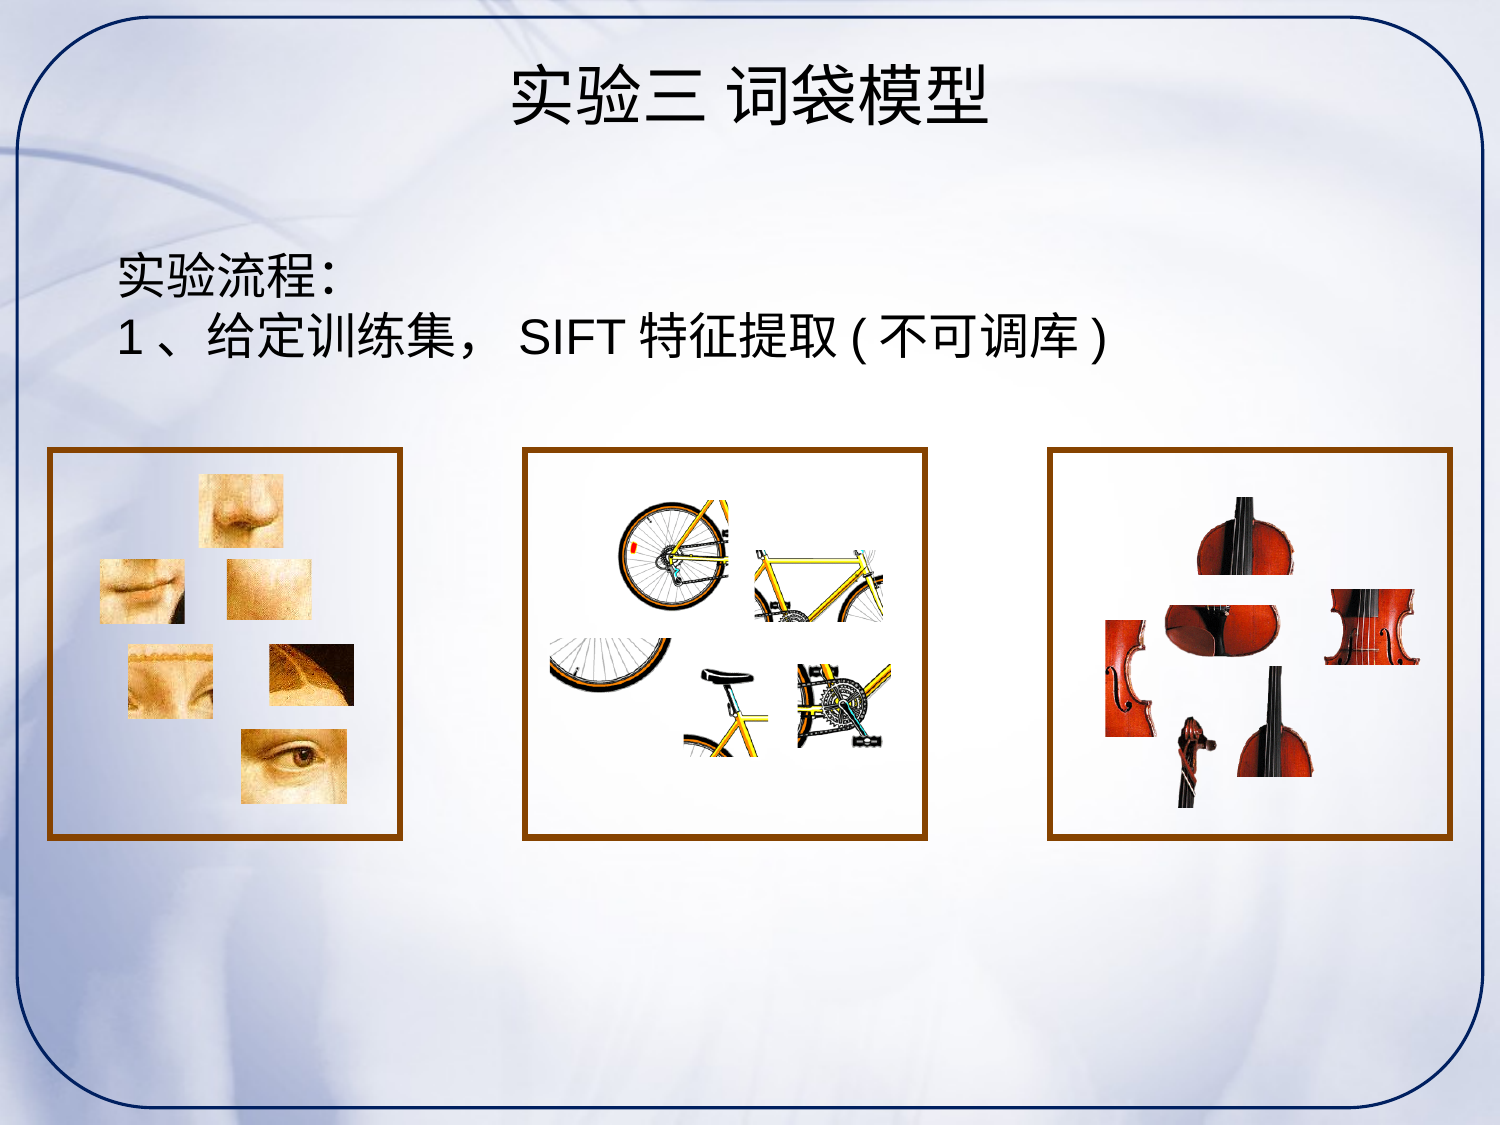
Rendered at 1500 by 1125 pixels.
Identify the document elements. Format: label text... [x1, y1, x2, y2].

text_box [1050, 449, 1450, 838]
text_box 实验流程： 1、给定训练集，SIFT特征提取(不可调库) [101, 237, 1399, 553]
picture [0, 0, 1500, 1125]
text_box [99, 474, 355, 804]
text_box [525, 449, 925, 838]
text_box [50, 449, 400, 838]
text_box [1105, 497, 1438, 778]
picture [19, 45, 1481, 1106]
title 实验三 词袋模型 [75, 0, 1425, 188]
